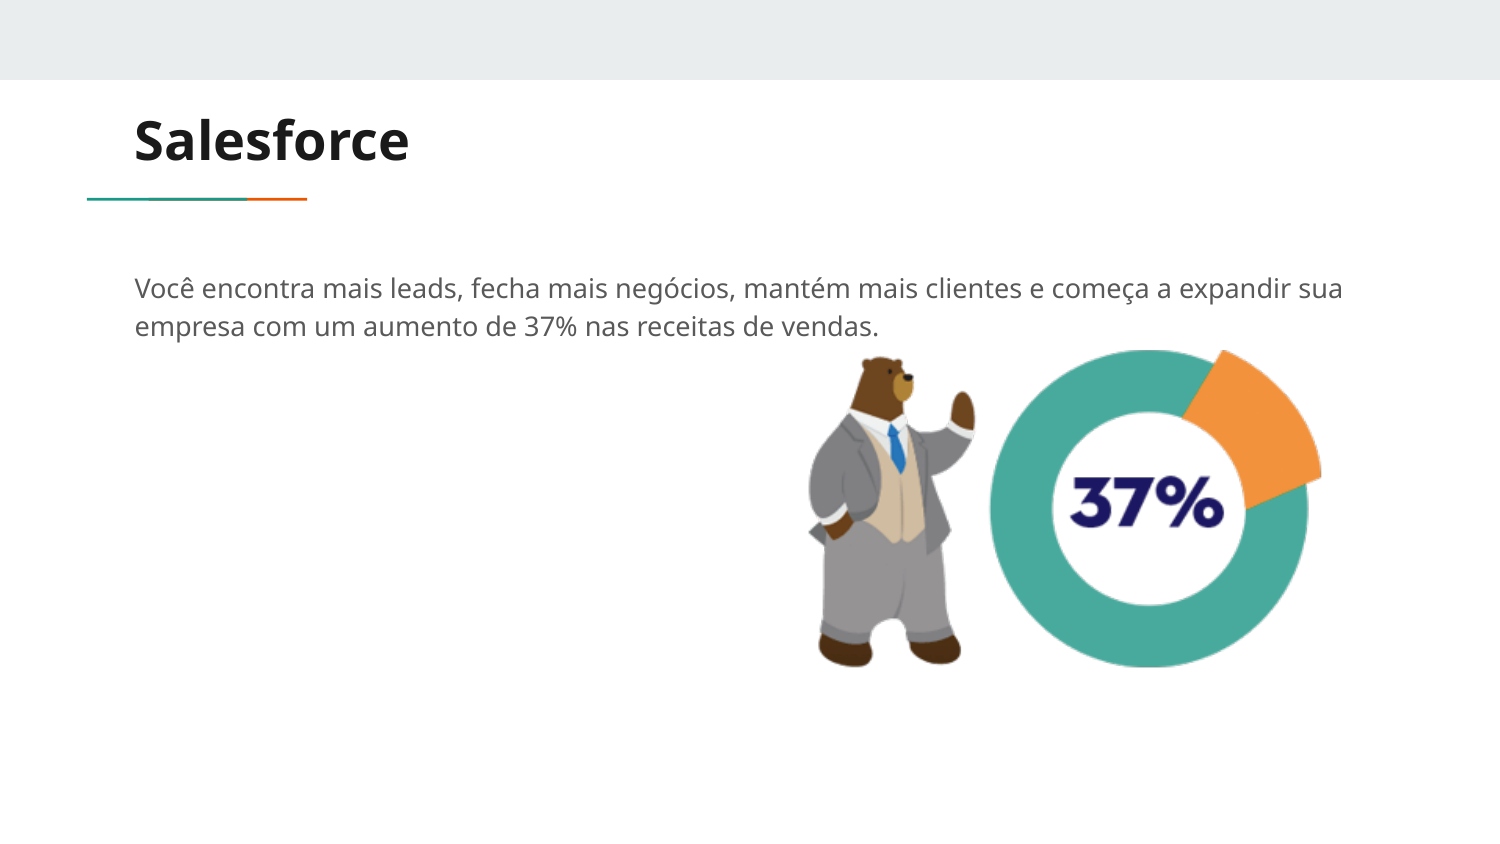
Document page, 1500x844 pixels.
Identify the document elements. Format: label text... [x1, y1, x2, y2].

list Você encontra mais leads, fecha mais negócios, mantém mais clientes e começa a expandir sua empresa com um aumento de 37% nas receitas de vendas. [119, 252, 1381, 361]
title Salesforce [119, 91, 1381, 180]
picture [792, 313, 1340, 705]
